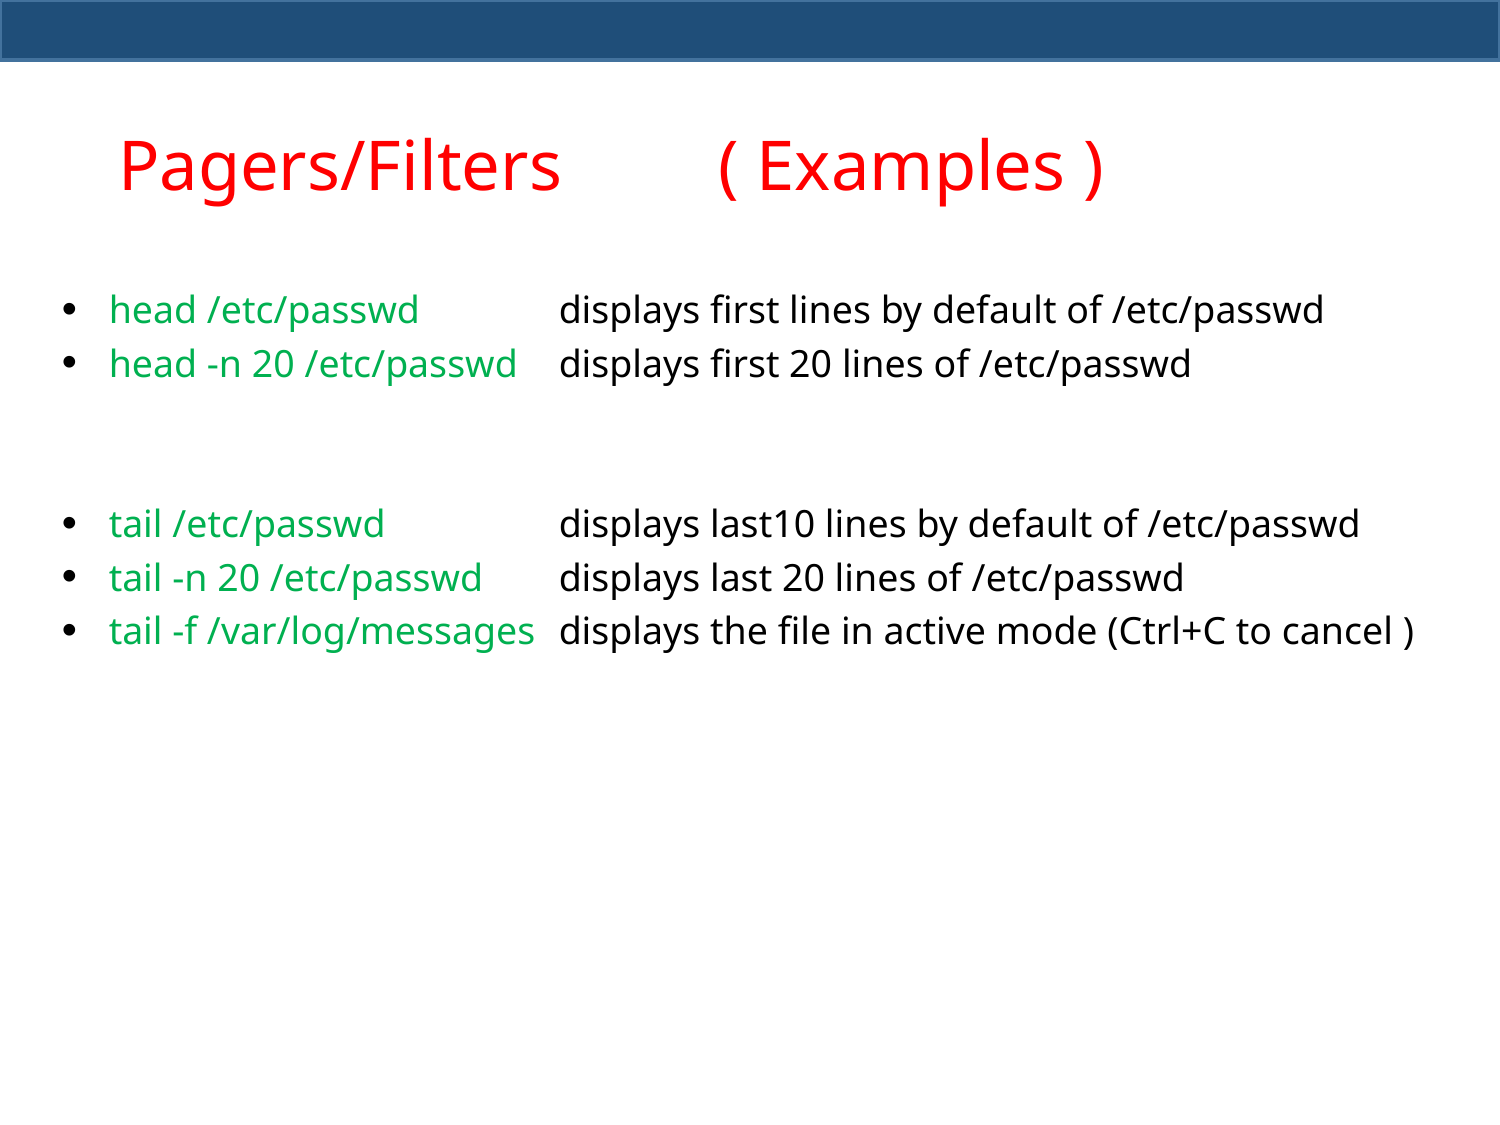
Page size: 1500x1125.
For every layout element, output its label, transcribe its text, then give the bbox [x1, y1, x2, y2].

text_box head /etc/passwd displays first lines by default of /etc/passwd head -n 20 /etc/passwd displays first 20 lines of /etc/passwd tail /etc/passwd displays last10 lines by default of /etc/passwd tail -n 20 /etc/passwd displays last 20 lines of /etc/passwd tail -f /var/log/messages displays the file in active mode (Ctrl+C to cancel ) [47, 287, 1500, 982]
title Pagers/Filters ( Examples ) [103, 59, 1397, 278]
